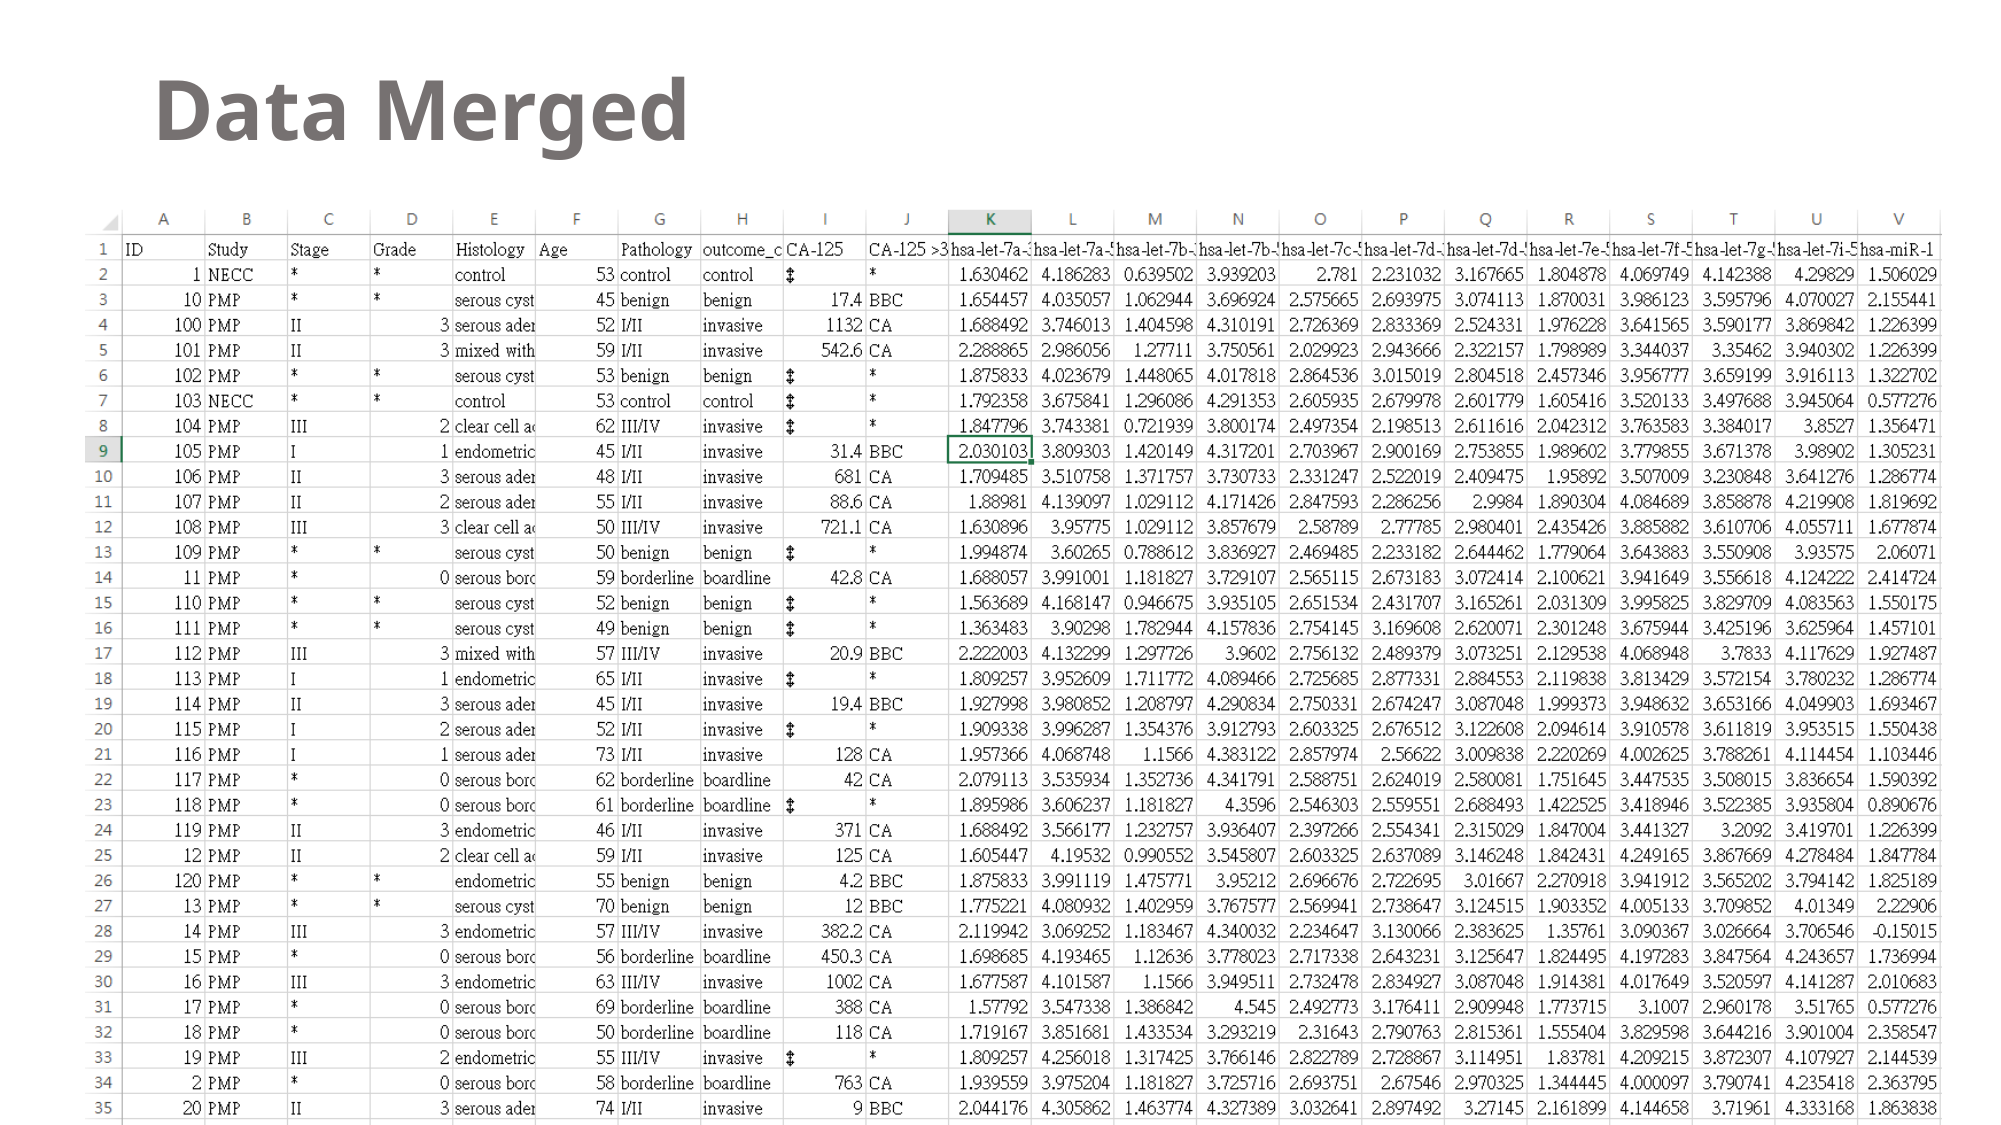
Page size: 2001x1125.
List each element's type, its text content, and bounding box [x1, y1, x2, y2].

picture [85, 203, 1942, 1125]
title Data Merged [137, 44, 1863, 183]
